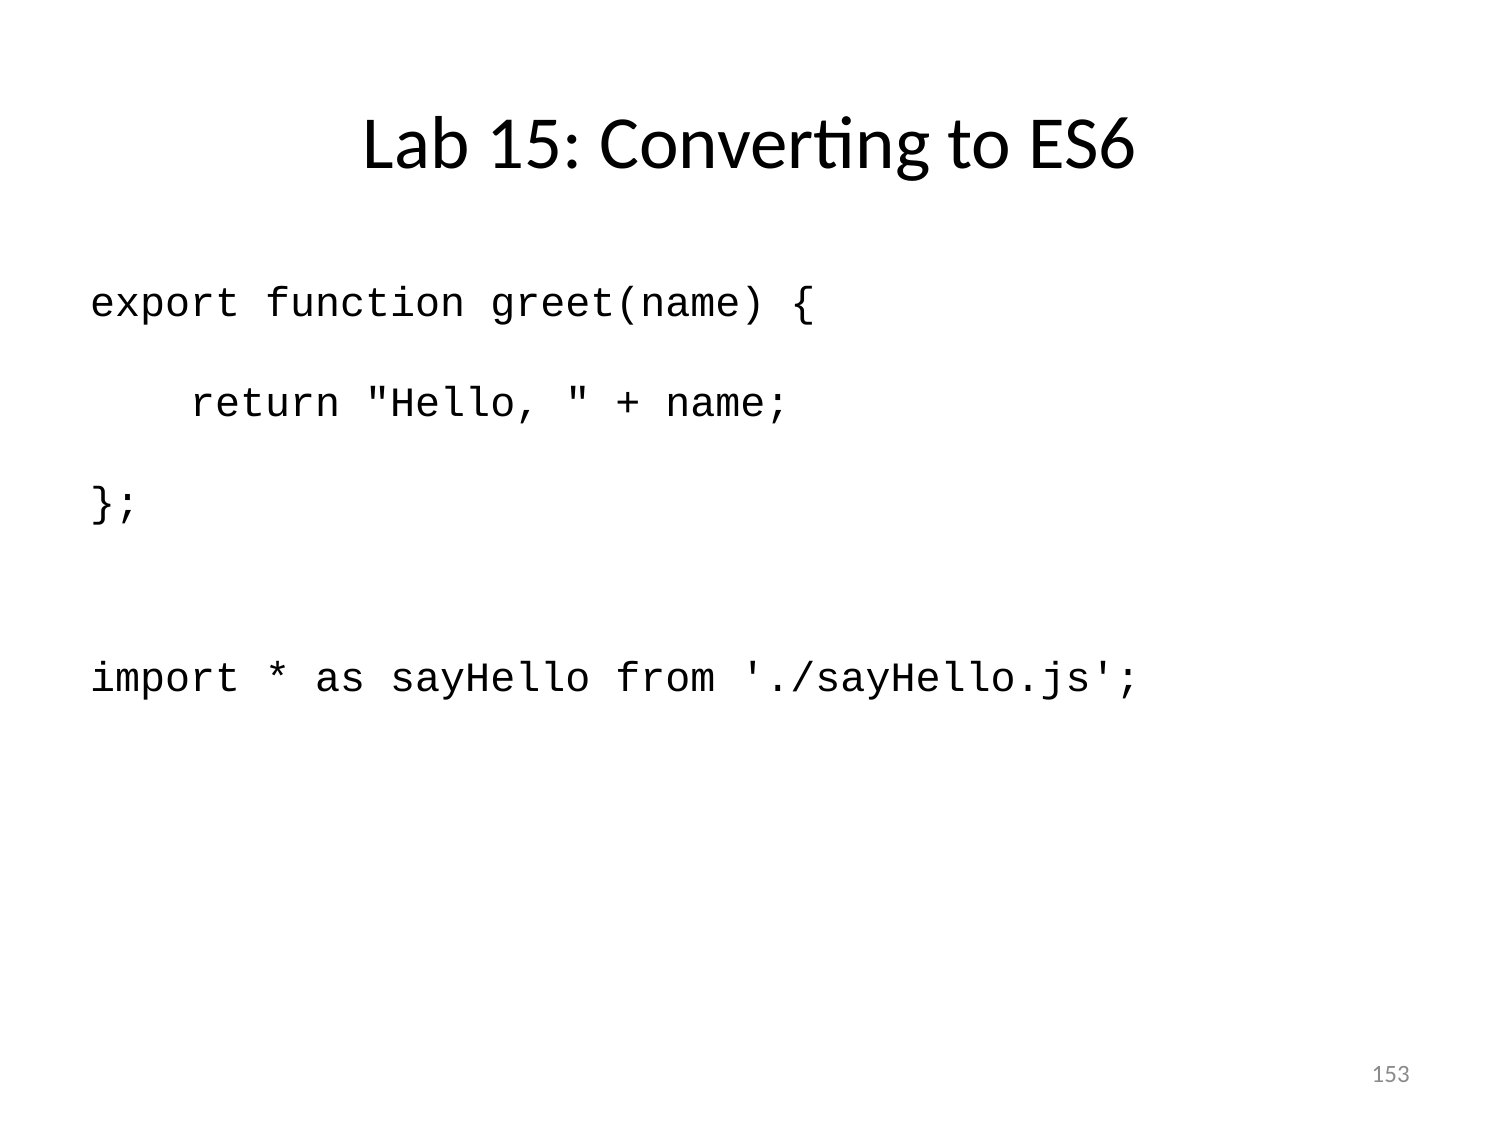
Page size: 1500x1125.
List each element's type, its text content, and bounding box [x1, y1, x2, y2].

slide_number 153 [1074, 1042, 1425, 1103]
title Lab 15: Converting to ES6 [75, 45, 1425, 233]
list export function greet(name) { return "Hello, " + name; }; import * as sayHello from './sayHello.js'; [75, 267, 1425, 1010]
